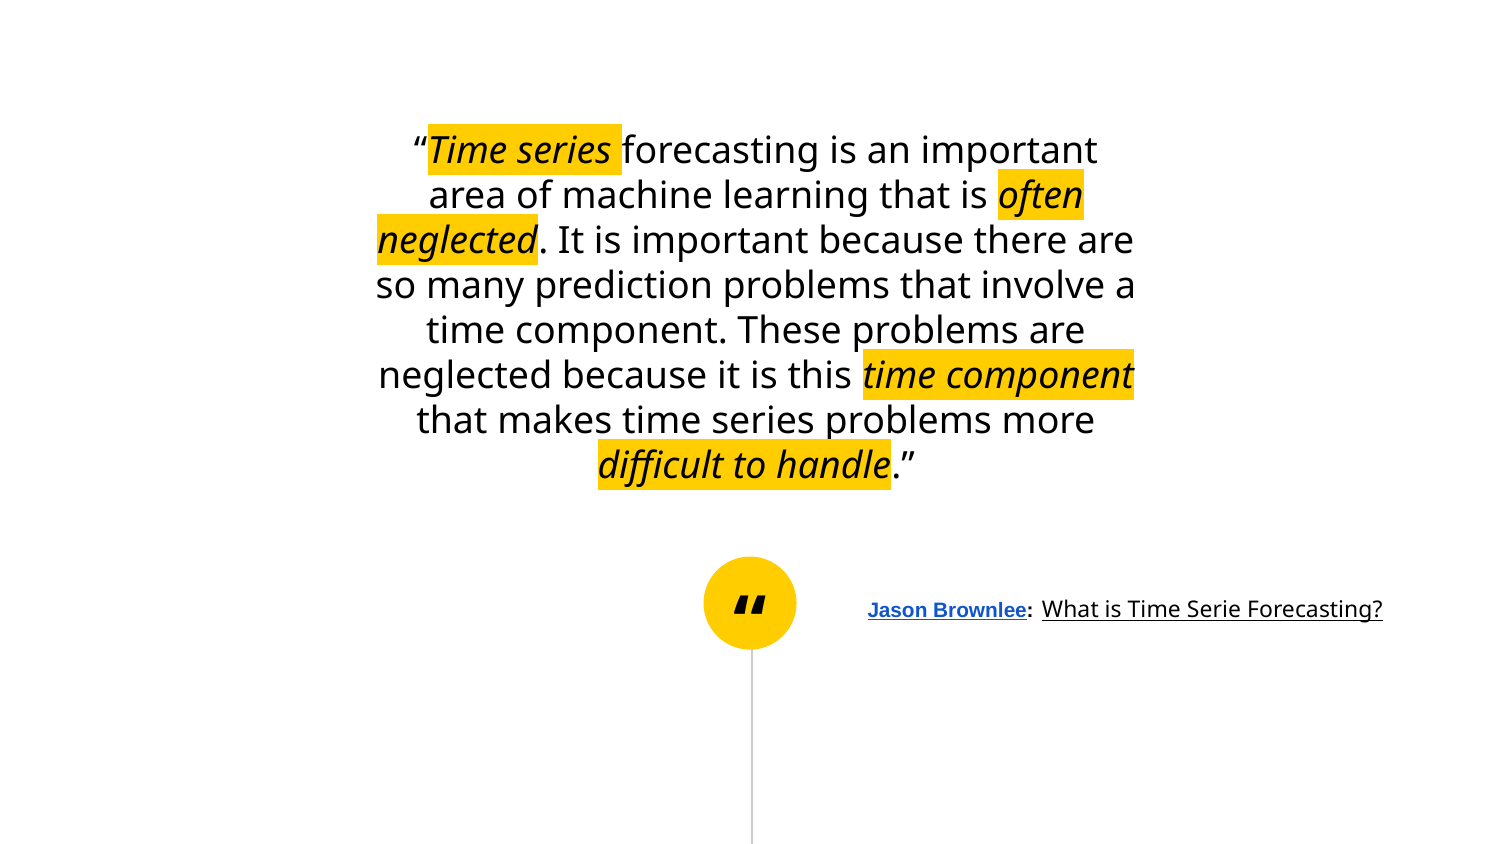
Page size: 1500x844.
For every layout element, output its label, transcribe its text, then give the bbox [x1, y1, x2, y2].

list “Time series forecasting is an important area of machine learning that is often neglected. It is important because there are so many prediction problems that involve a time component. These problems are neglected because it is this time component that makes time series problems more difficult to handle.” [345, 283, 1155, 502]
text_box Jason Brownlee: What is Time Serie Forecasting? [846, 581, 1405, 631]
